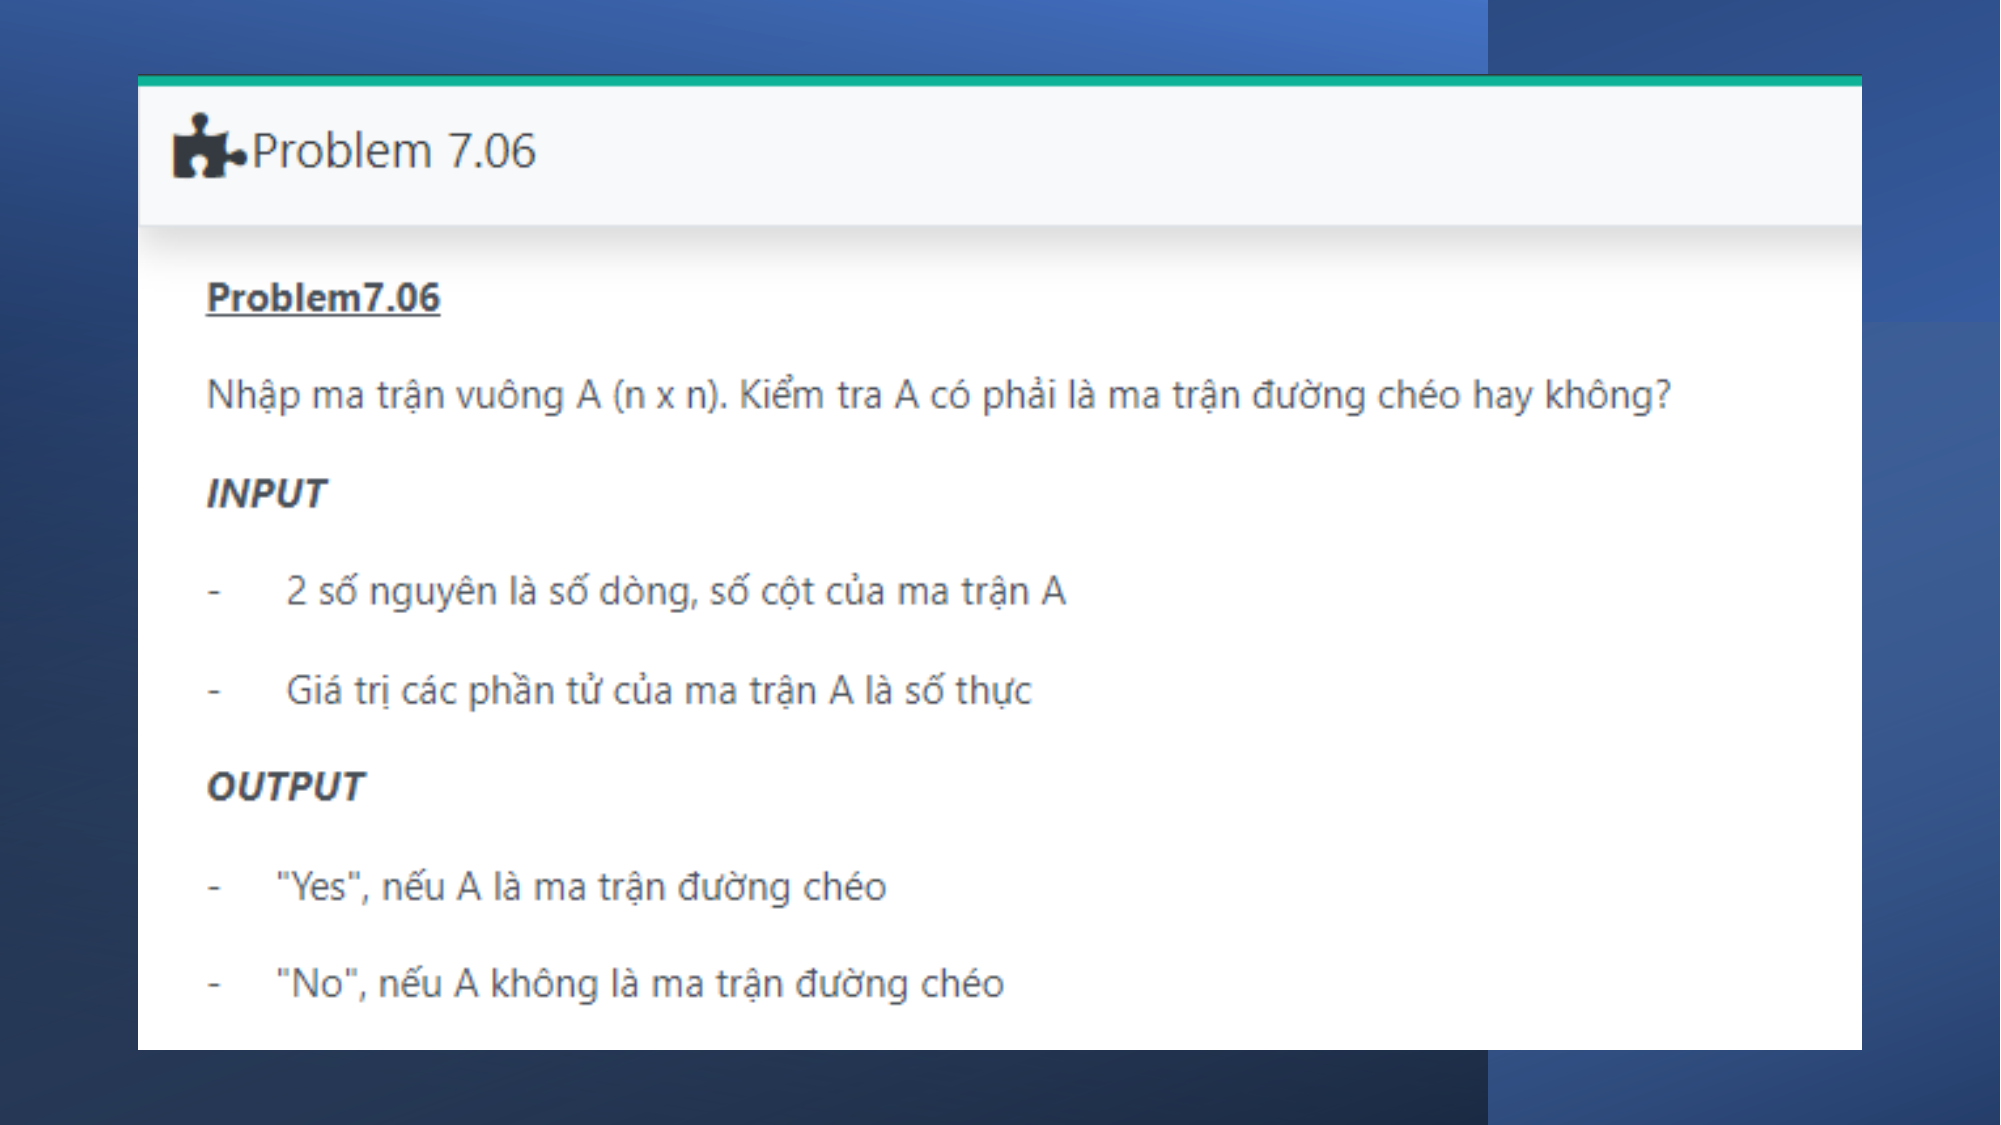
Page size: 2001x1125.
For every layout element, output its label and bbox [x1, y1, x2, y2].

text_box [0, 321, 2000, 1125]
text_box [1489, 0, 2000, 321]
text_box [0, 0, 1489, 321]
picture [138, 74, 1862, 1050]
